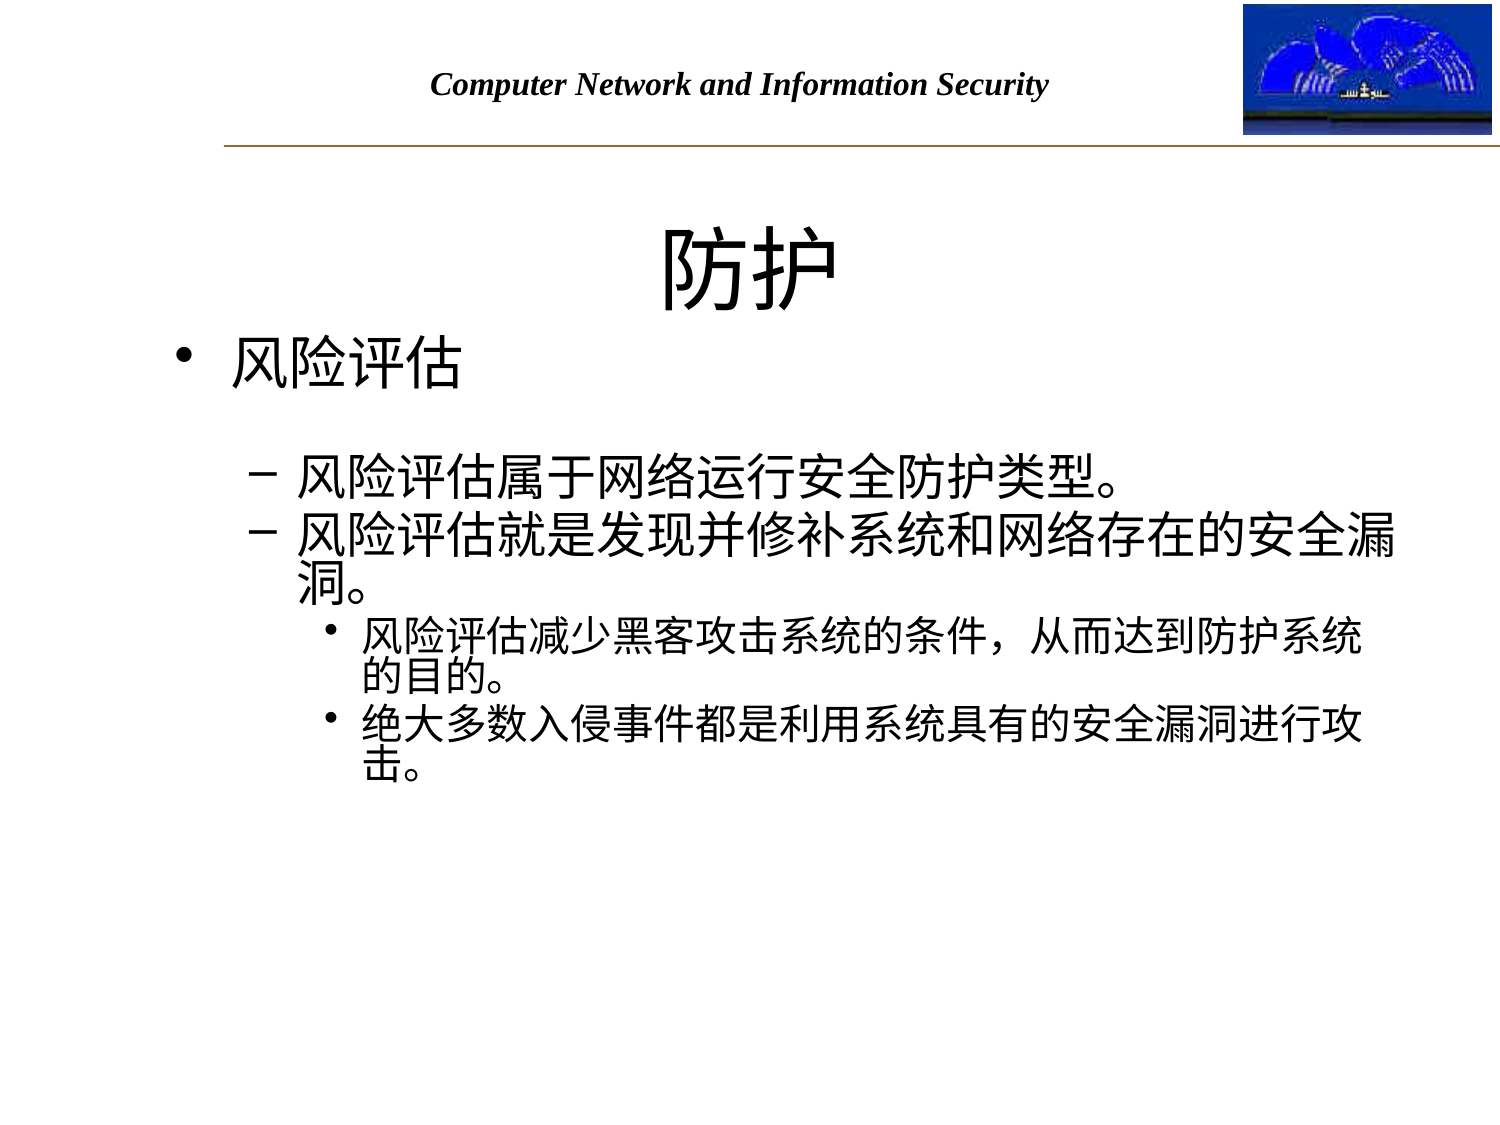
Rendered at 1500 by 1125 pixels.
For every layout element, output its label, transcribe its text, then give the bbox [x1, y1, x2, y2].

text_box 风险评估属于网络运行安全防护类型。 风险评估就是发现并修补系统和网络存在的安全漏洞。 风险评估减少黑客攻击系统的条件，从而达到防护系统的目的。 绝大多数入侵事件都是利用系统具有的安全漏洞进行攻击。 [159, 450, 1417, 1047]
list 风险评估 [159, 326, 1417, 409]
title 防护 [75, 208, 1425, 325]
